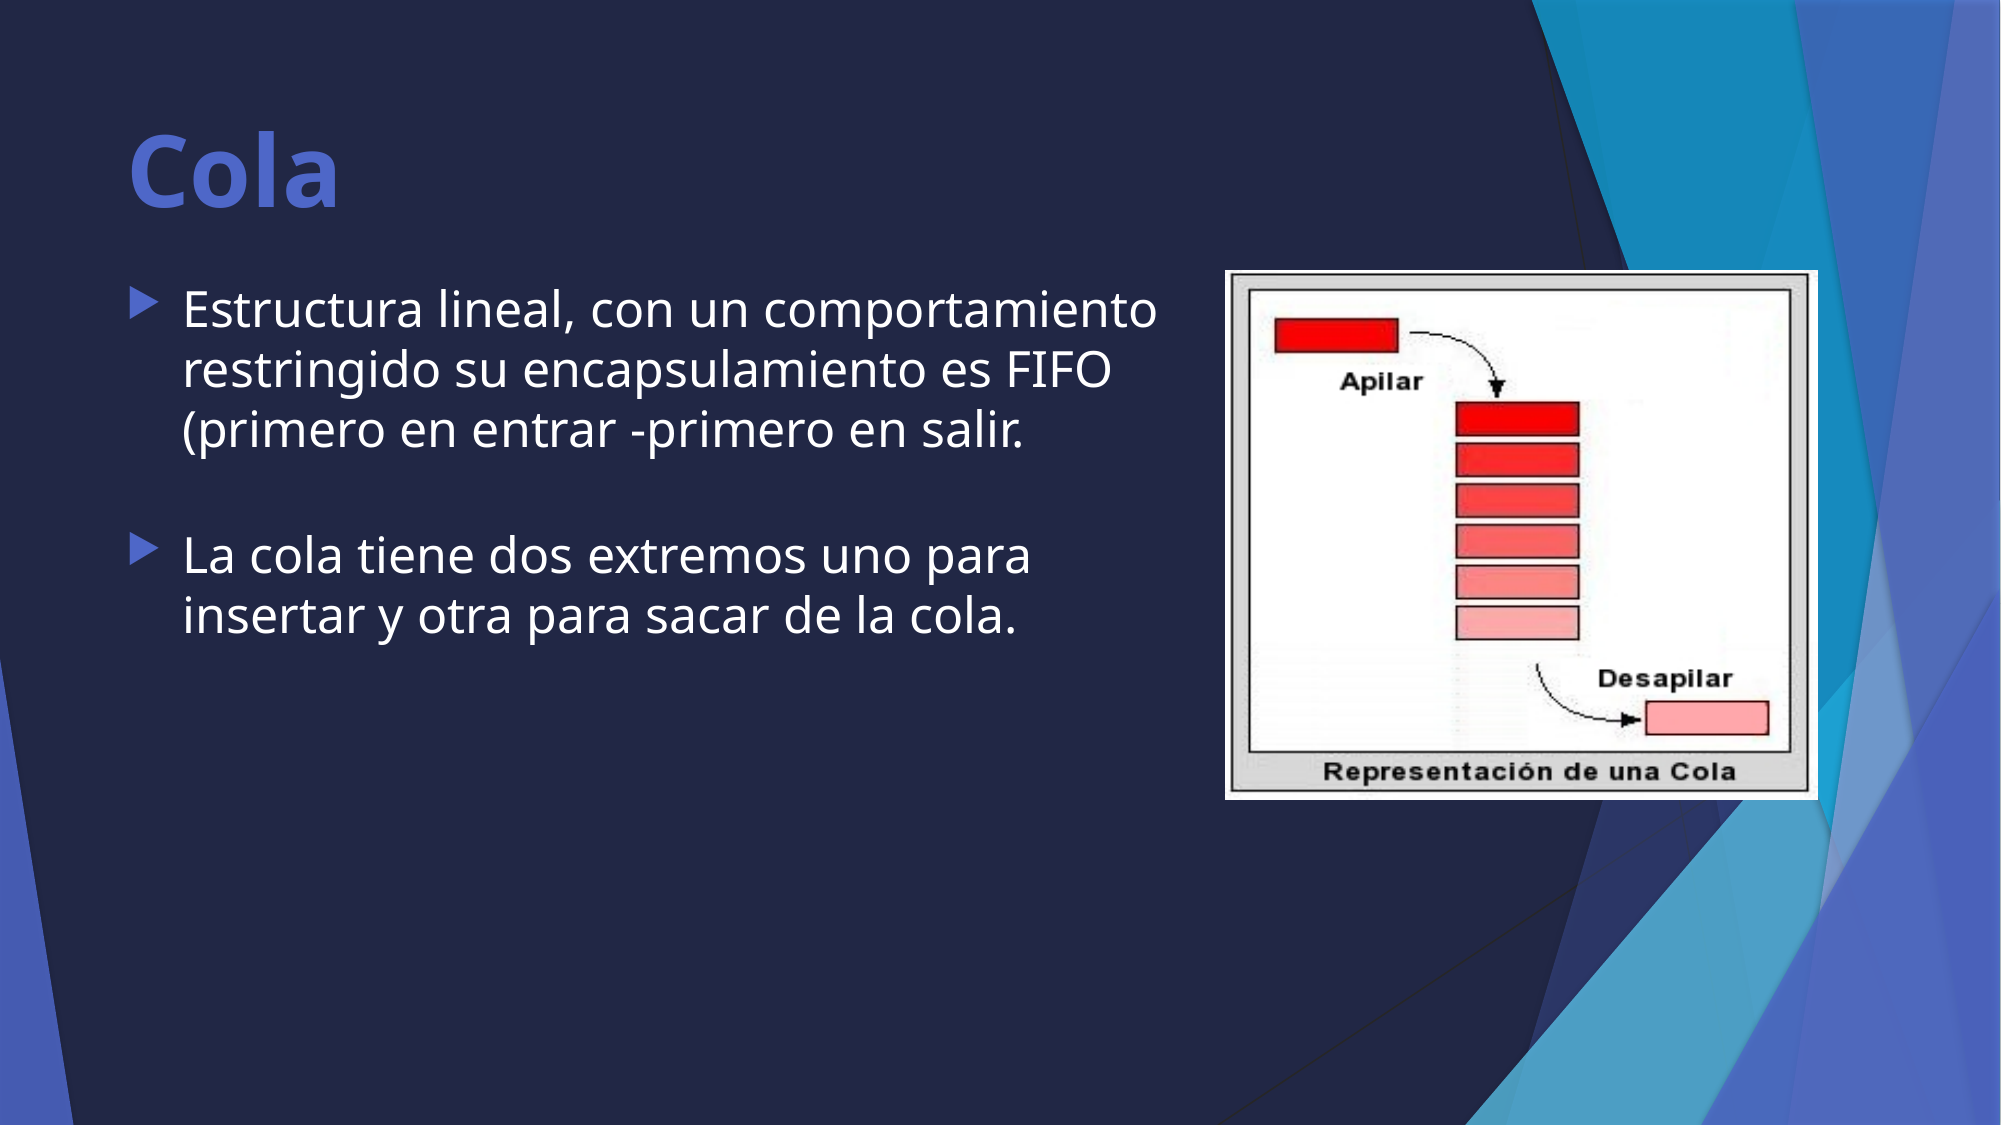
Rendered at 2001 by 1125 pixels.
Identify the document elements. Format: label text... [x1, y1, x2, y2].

title Cola [111, 99, 1522, 317]
picture [1224, 269, 1819, 800]
list Estructura lineal, con un comportamiento restringido su encapsulamiento es FIFO (primero en entrar -primero en salir. La cola tiene dos extremos uno para insertar y otra para sacar de la cola. [111, 270, 1190, 907]
